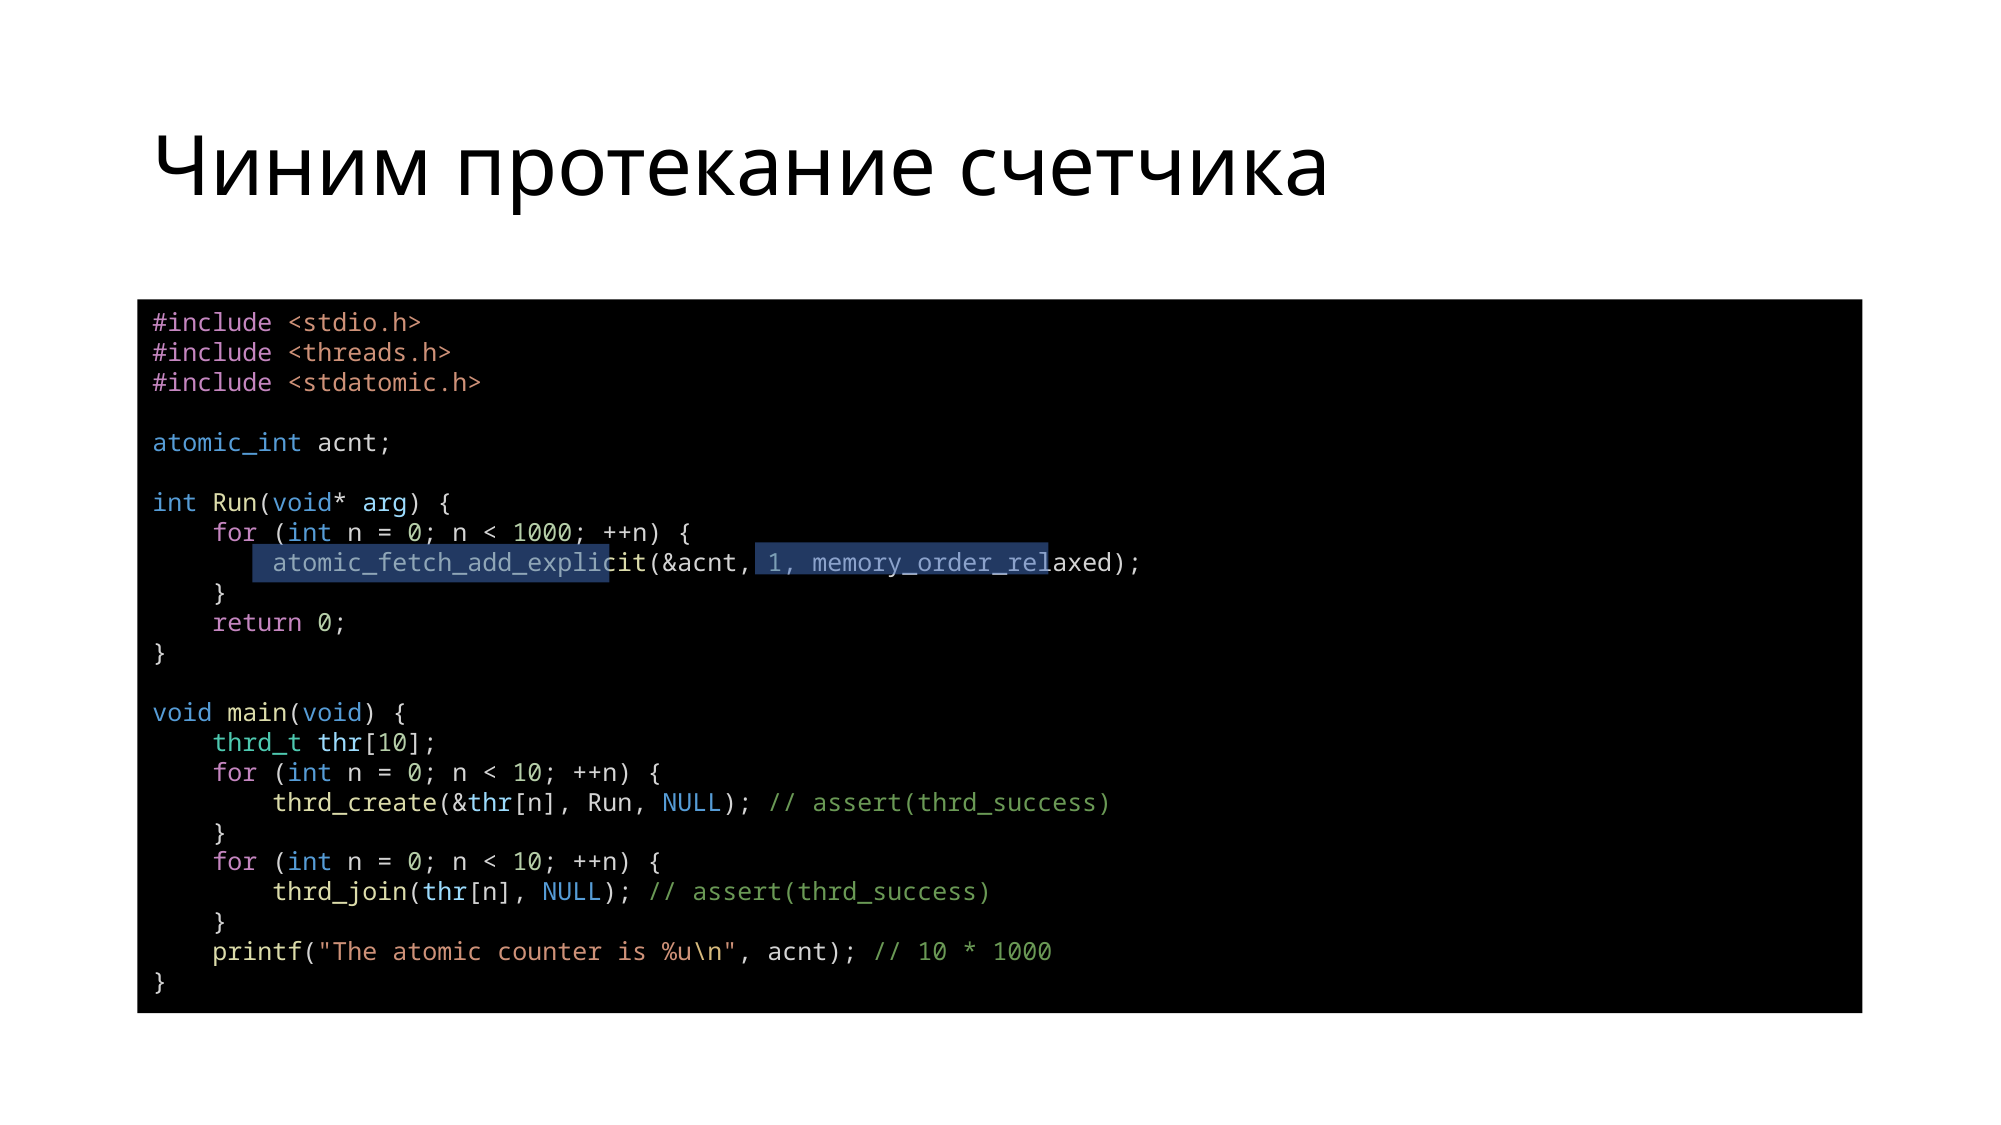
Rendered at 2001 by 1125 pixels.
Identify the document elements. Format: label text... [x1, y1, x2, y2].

text_box [754, 541, 1049, 575]
text_box [251, 543, 610, 583]
list #include <stdio.h> #include <threads.h> #include <stdatomic.h> atomic_int acnt; int Run(void* arg) { for (int n = 0; n < 1000; ++n) { atomic_fetch_add_explicit(&acnt, 1, memory_order_relaxed); } return 0; } void main(void) { thrd_t thr[10]; for (int n = 0; n < 10; ++n) { thrd_create(&thr[n], Run, NULL); // assert(thrd_success) } for (int n = 0; n < 10; ++n) { thrd_join(thr[n], NULL); // assert(thrd_success) } printf("The atomic counter is %u\n", acnt); // 10 * 1000 } [137, 299, 1863, 1014]
title Чиним протекание счетчика [137, 59, 1863, 278]
